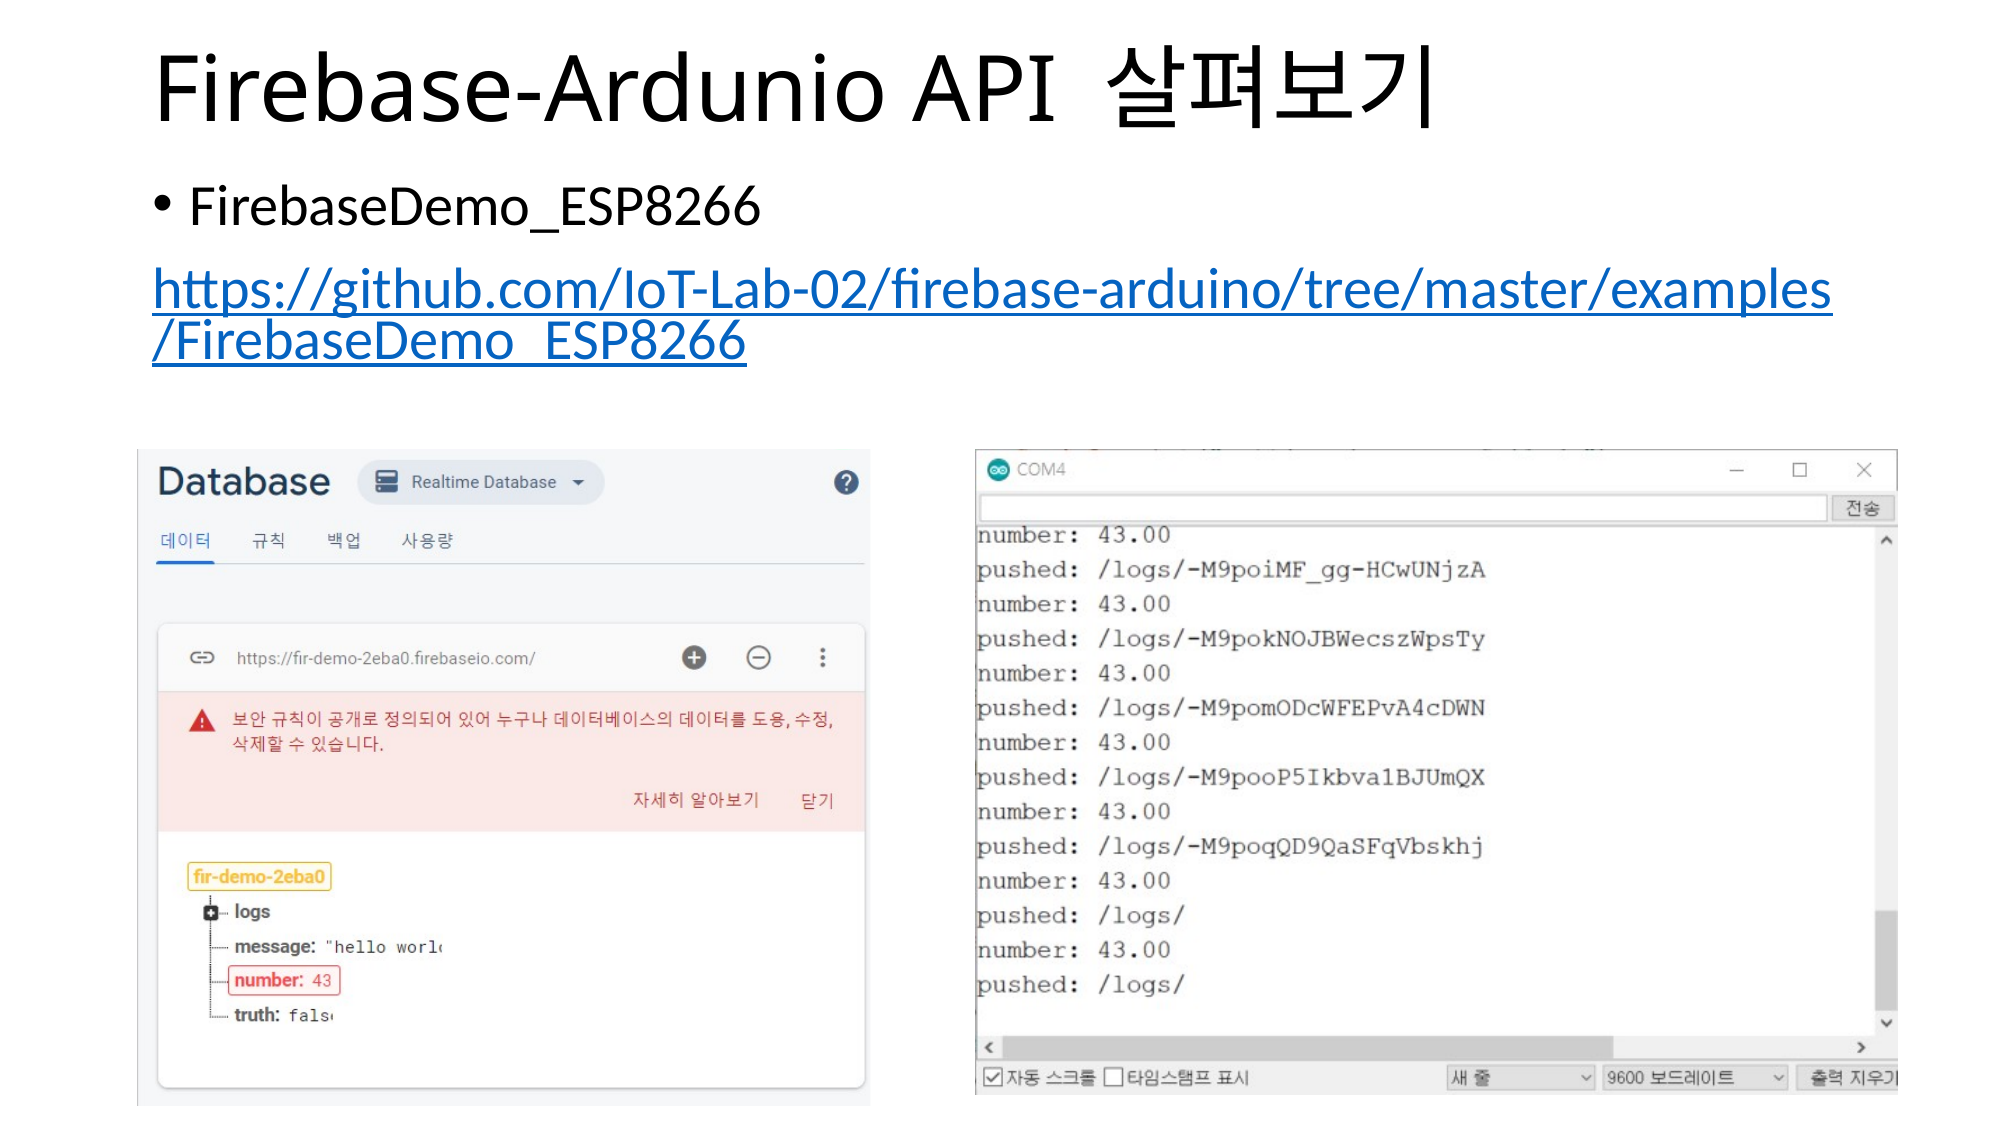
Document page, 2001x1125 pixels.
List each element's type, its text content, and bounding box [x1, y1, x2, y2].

picture [975, 449, 1898, 1095]
list FirebaseDemo_ESP8266 https://github.com/IoT-Lab-02/firebase-arduino/tree/master/examples/FirebaseDemo_ESP8266 [137, 167, 1863, 882]
title Firebase-Ardunio API 살펴보기 [137, 30, 1863, 154]
picture [137, 449, 871, 1106]
